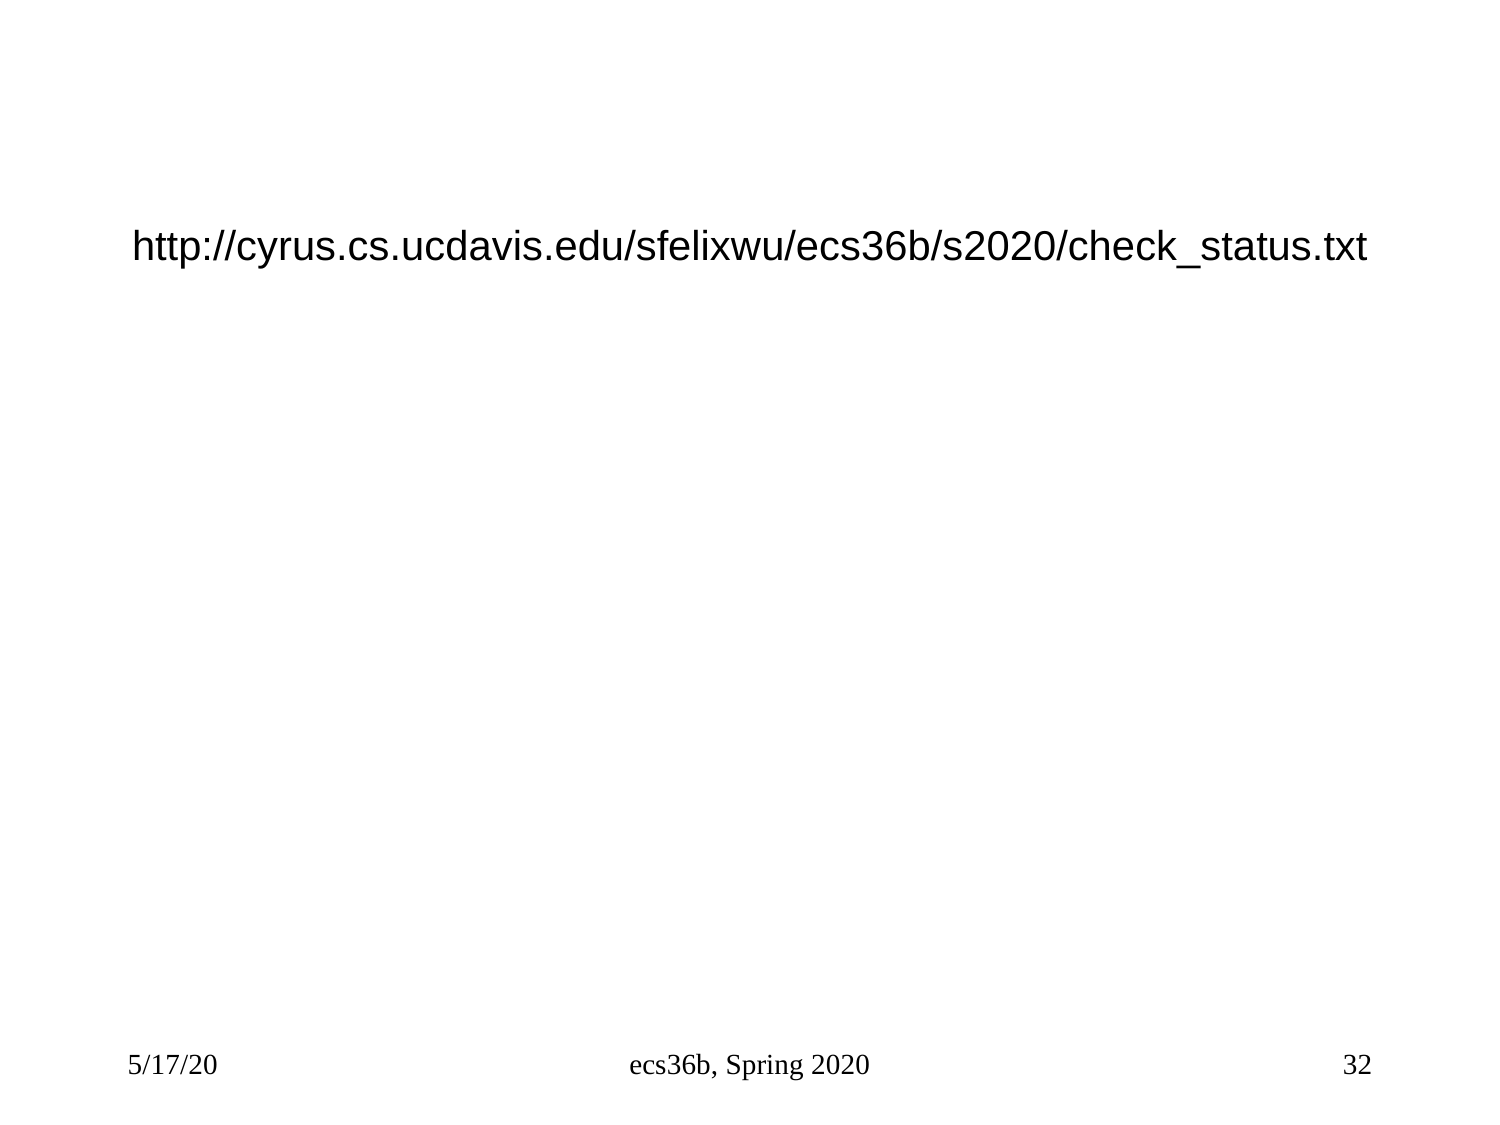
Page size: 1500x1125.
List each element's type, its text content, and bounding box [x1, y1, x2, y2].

slide_number 32 [1074, 1024, 1388, 1101]
title http://cyrus.cs.ucdavis.edu/sfelixwu/ecs36b/s2020/check_status.txt [49, 149, 1451, 338]
footer ecs36b, Spring 2020 [512, 1024, 988, 1101]
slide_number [112, 1024, 426, 1101]
